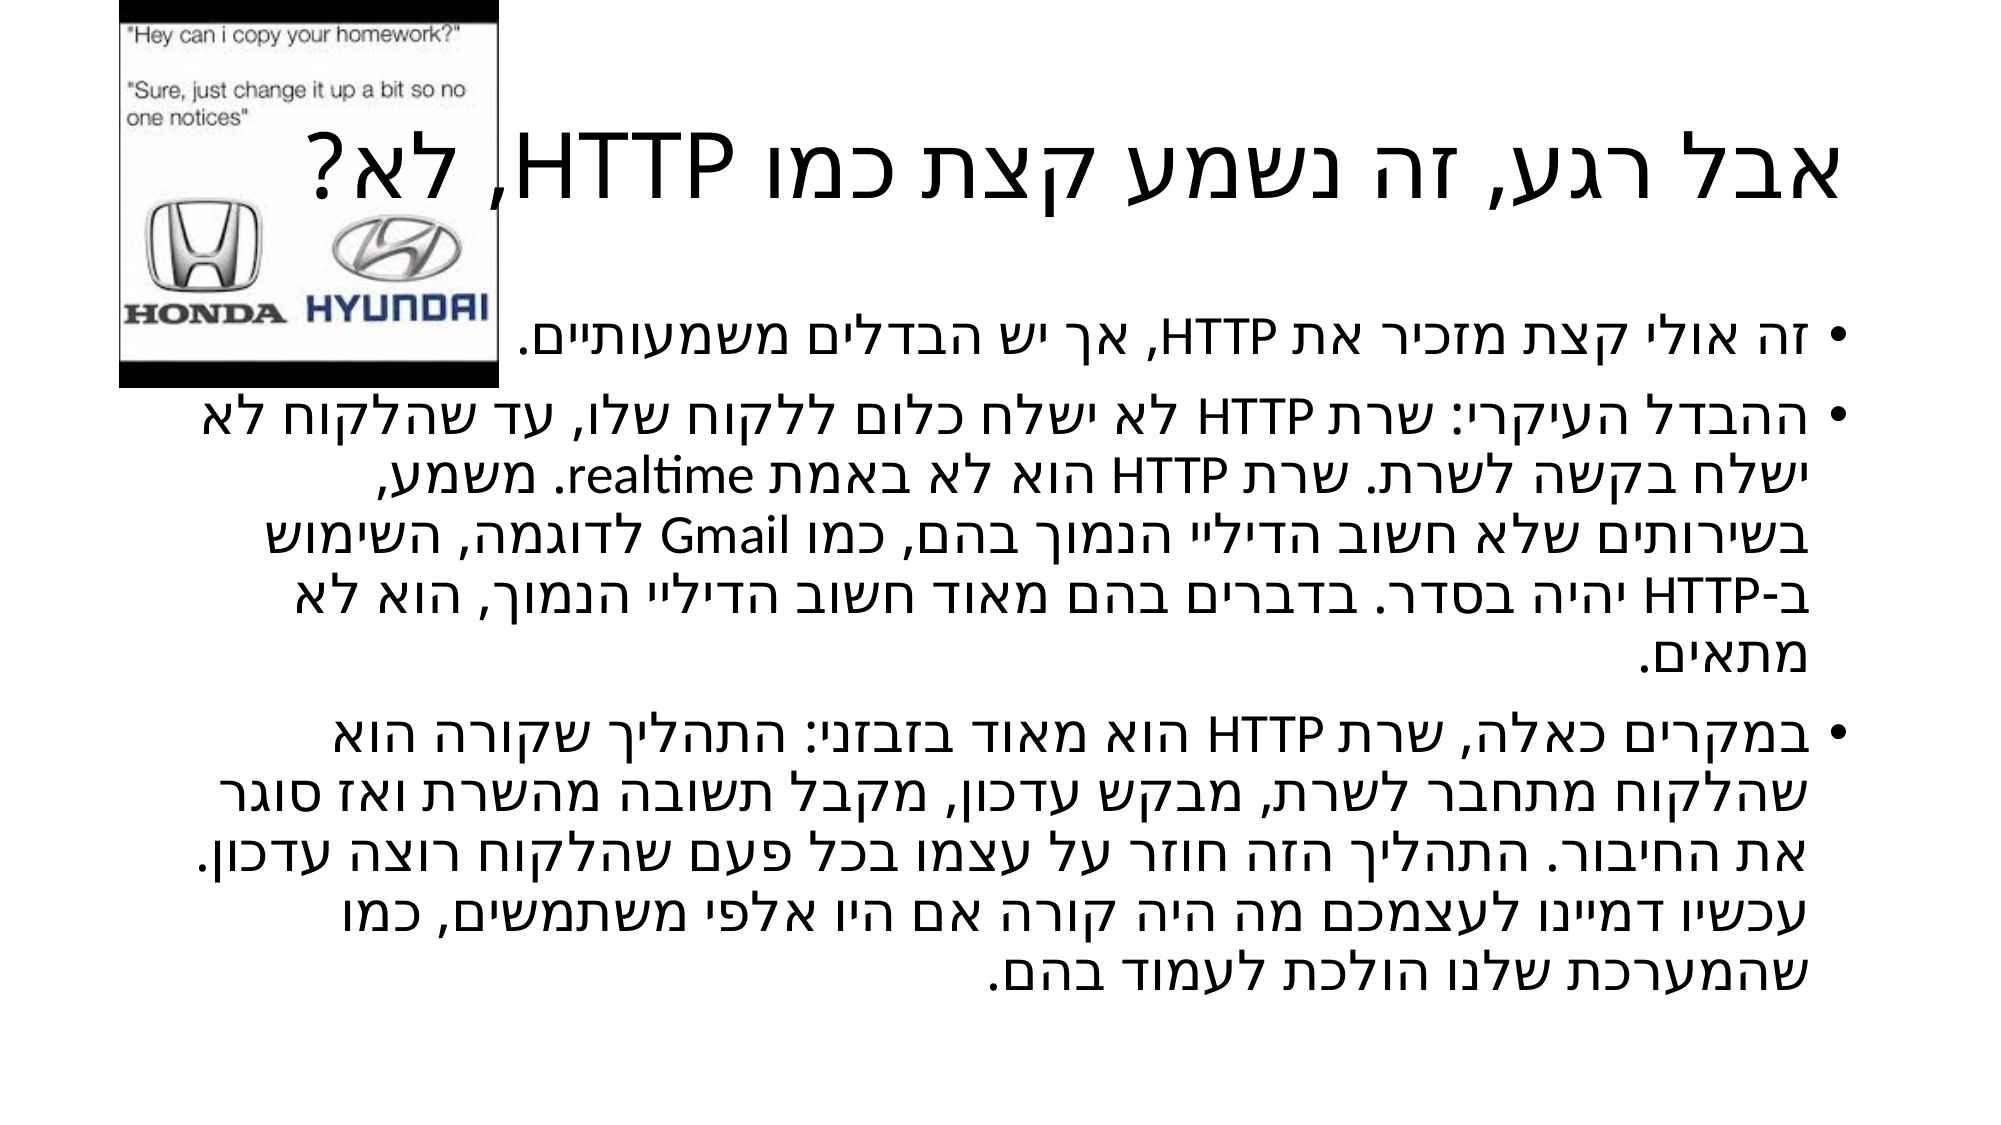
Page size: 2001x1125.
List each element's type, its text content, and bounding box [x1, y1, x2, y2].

list זה אולי קצת מזכיר את HTTP, אך יש הבדלים משמעותיים. ההבדל העיקרי: שרת HTTP לא ישלח כלום ללקוח שלו, עד שהלקוח לא ישלח בקשה לשרת. שרת HTTP הוא לא באמת realtime. משמע, בשירותים שלא חשוב הדיליי הנמוך בהם, כמו Gmail לדוגמה, השימוש ב-HTTP יהיה בסדר. בדברים בהם מאוד חשוב הדיליי הנמוך, הוא לא מתאים. במקרים כאלה, שרת HTTP הוא מאוד בזבזני: התהליך שקורה הוא שהלקוח מתחבר לשרת, מבקש עדכון, מקבל תשובה מהשרת ואז סוגר את החיבור. התהליך הזה חוזר על עצמו בכל פעם שהלקוח רוצה עדכון. עכשיו דמיינו לעצמכם מה היה קורה אם היו אלפי משתמשים, כמו שהמערכת שלנו הולכת לעמוד בהם. [137, 299, 1863, 1014]
picture [119, 0, 499, 388]
title אבל רגע, זה נשמע קצת כמו HTTP, לא? [499, 59, 1863, 278]
